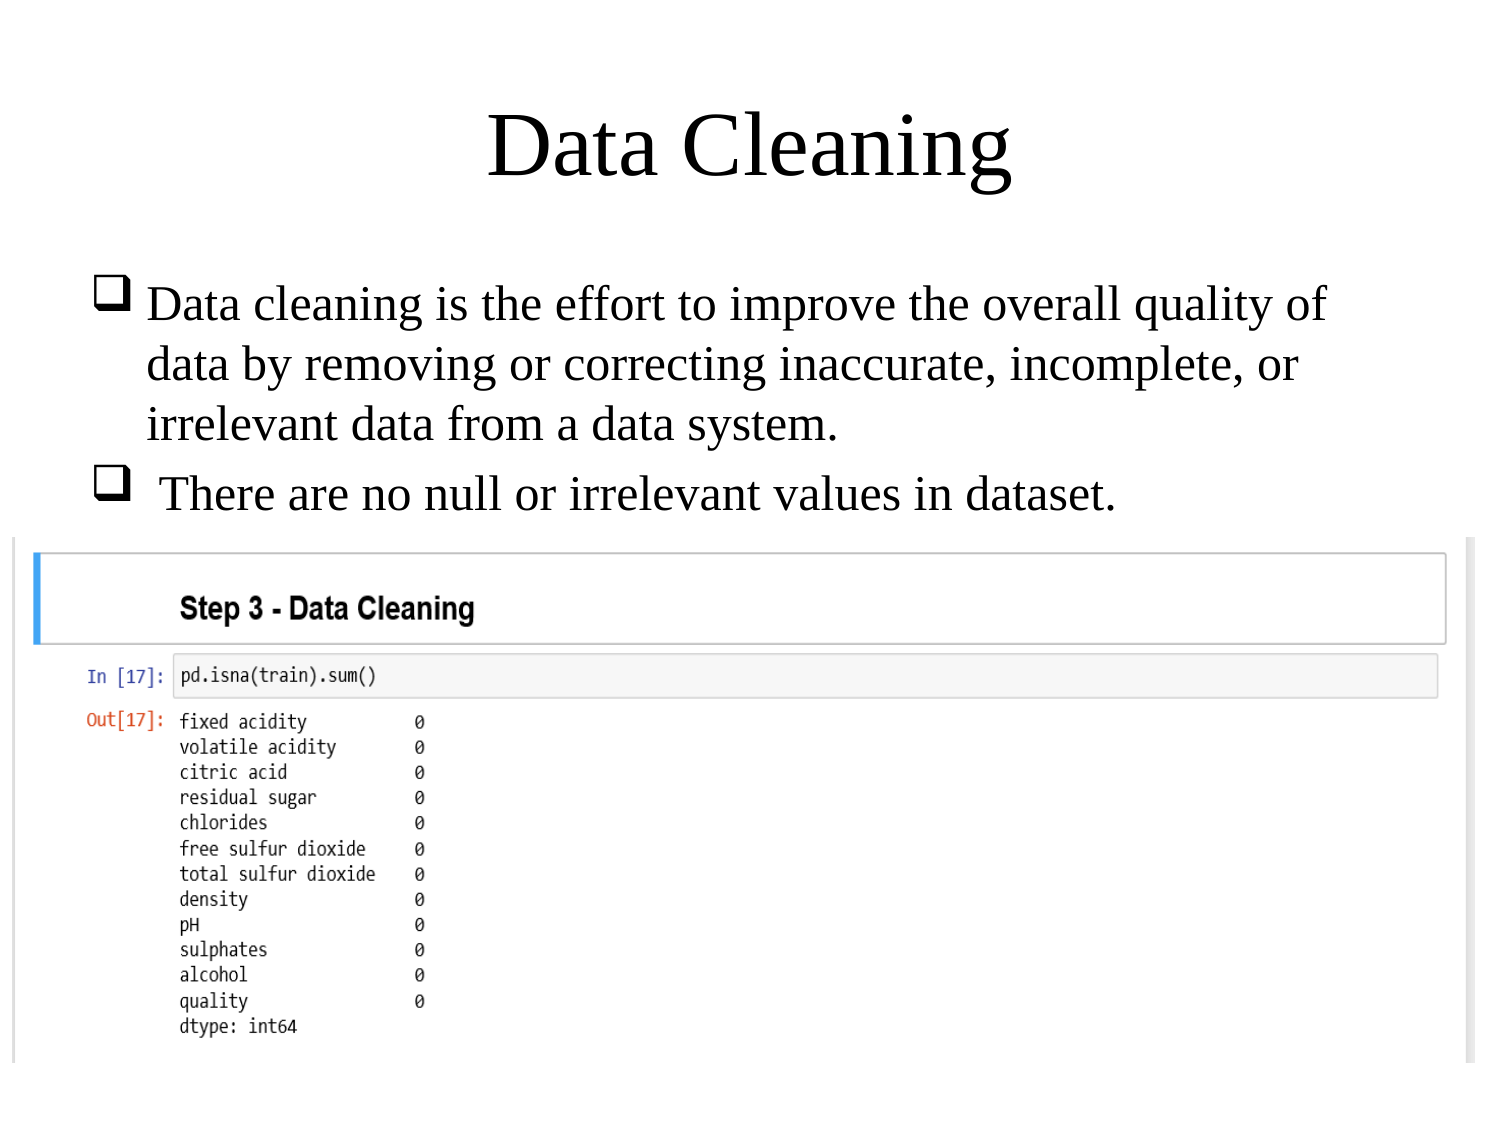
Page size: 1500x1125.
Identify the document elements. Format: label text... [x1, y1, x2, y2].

picture [12, 537, 1476, 1063]
list Data cleaning is the effort to improve the overall quality of data by removing or correcting inaccurate, incomplete, or irrelevant data from a data system. There are no null or irrelevant values in dataset. [75, 262, 1425, 535]
title Data Cleaning [75, 45, 1425, 233]
